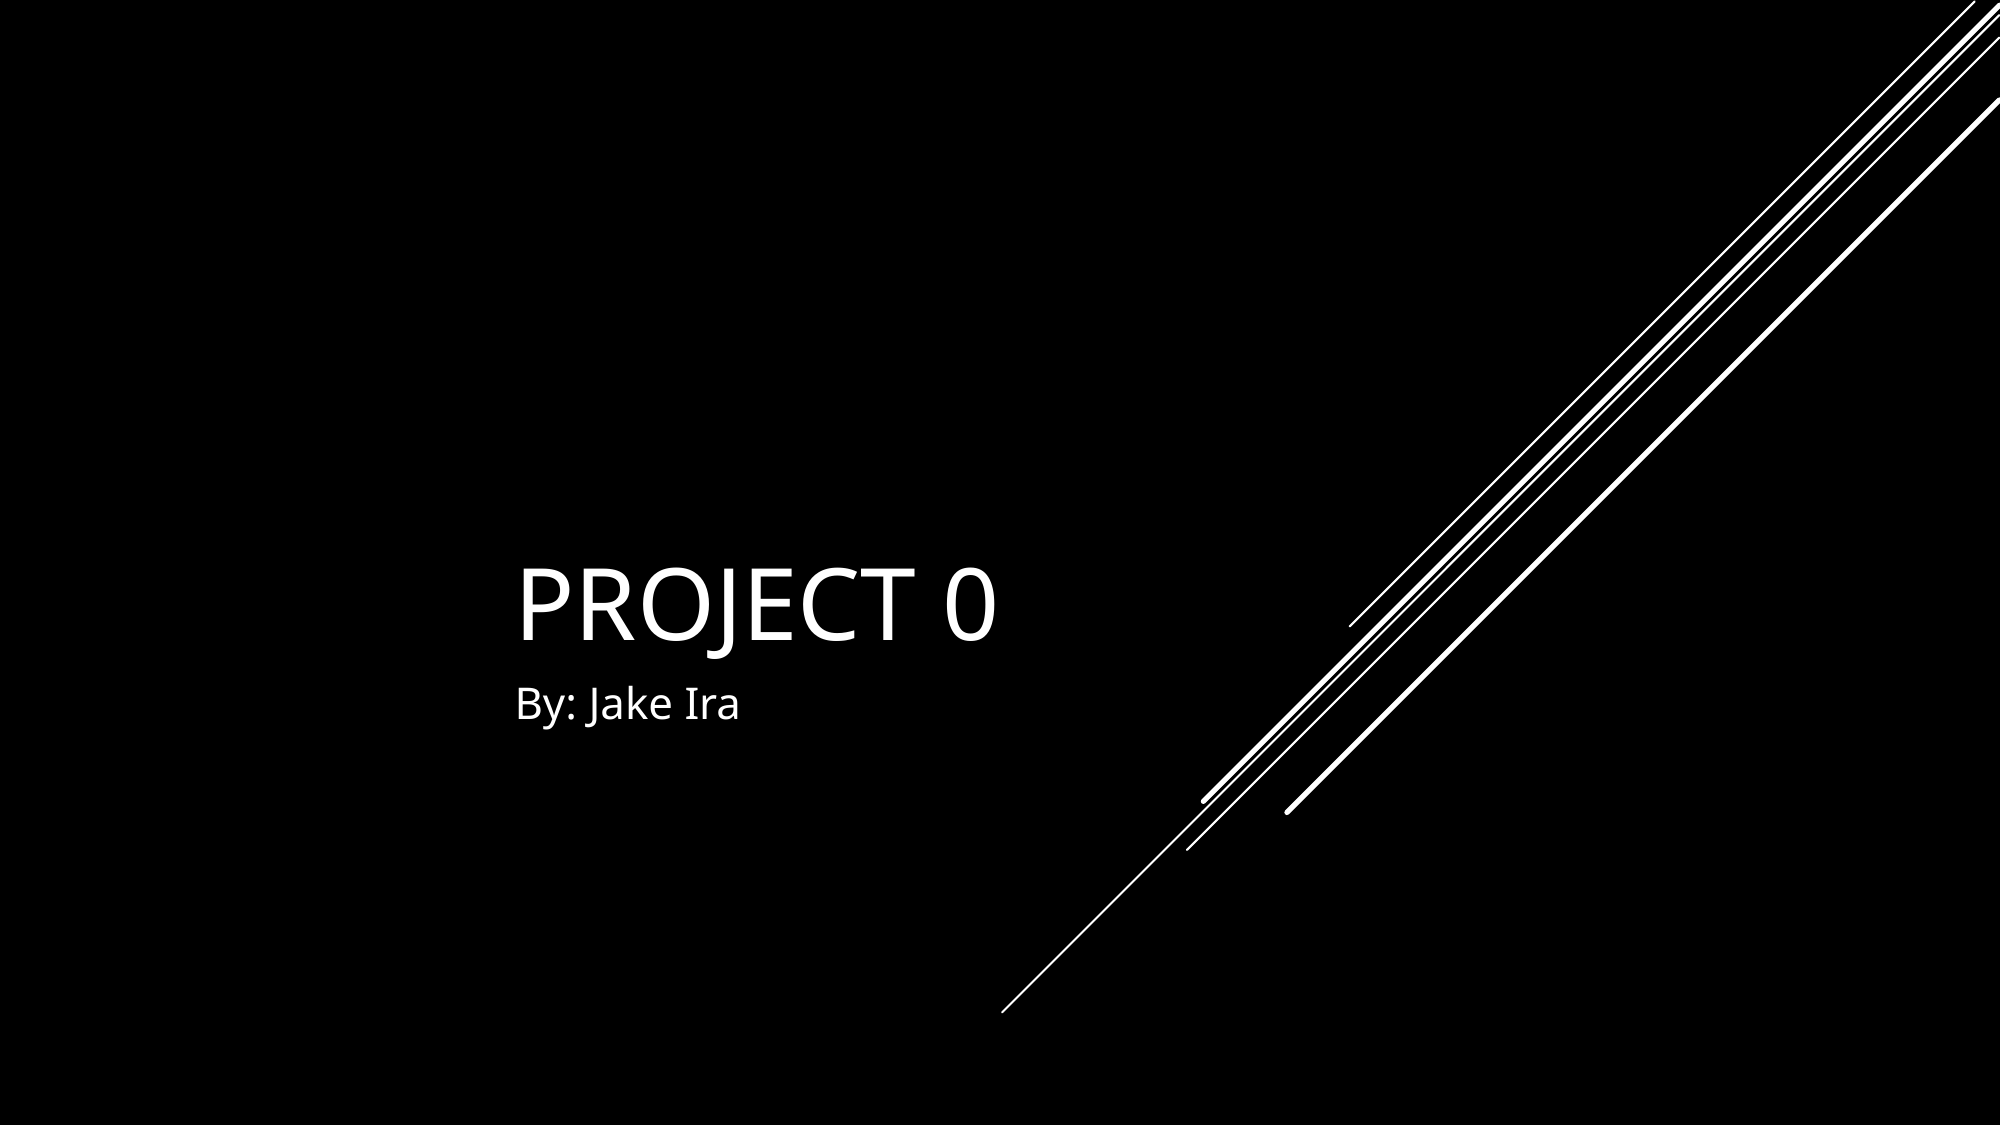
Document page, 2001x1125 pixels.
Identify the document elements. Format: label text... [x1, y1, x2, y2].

title Project 0 [499, 335, 1502, 668]
subtitle By: Jake Ira [499, 668, 1502, 781]
